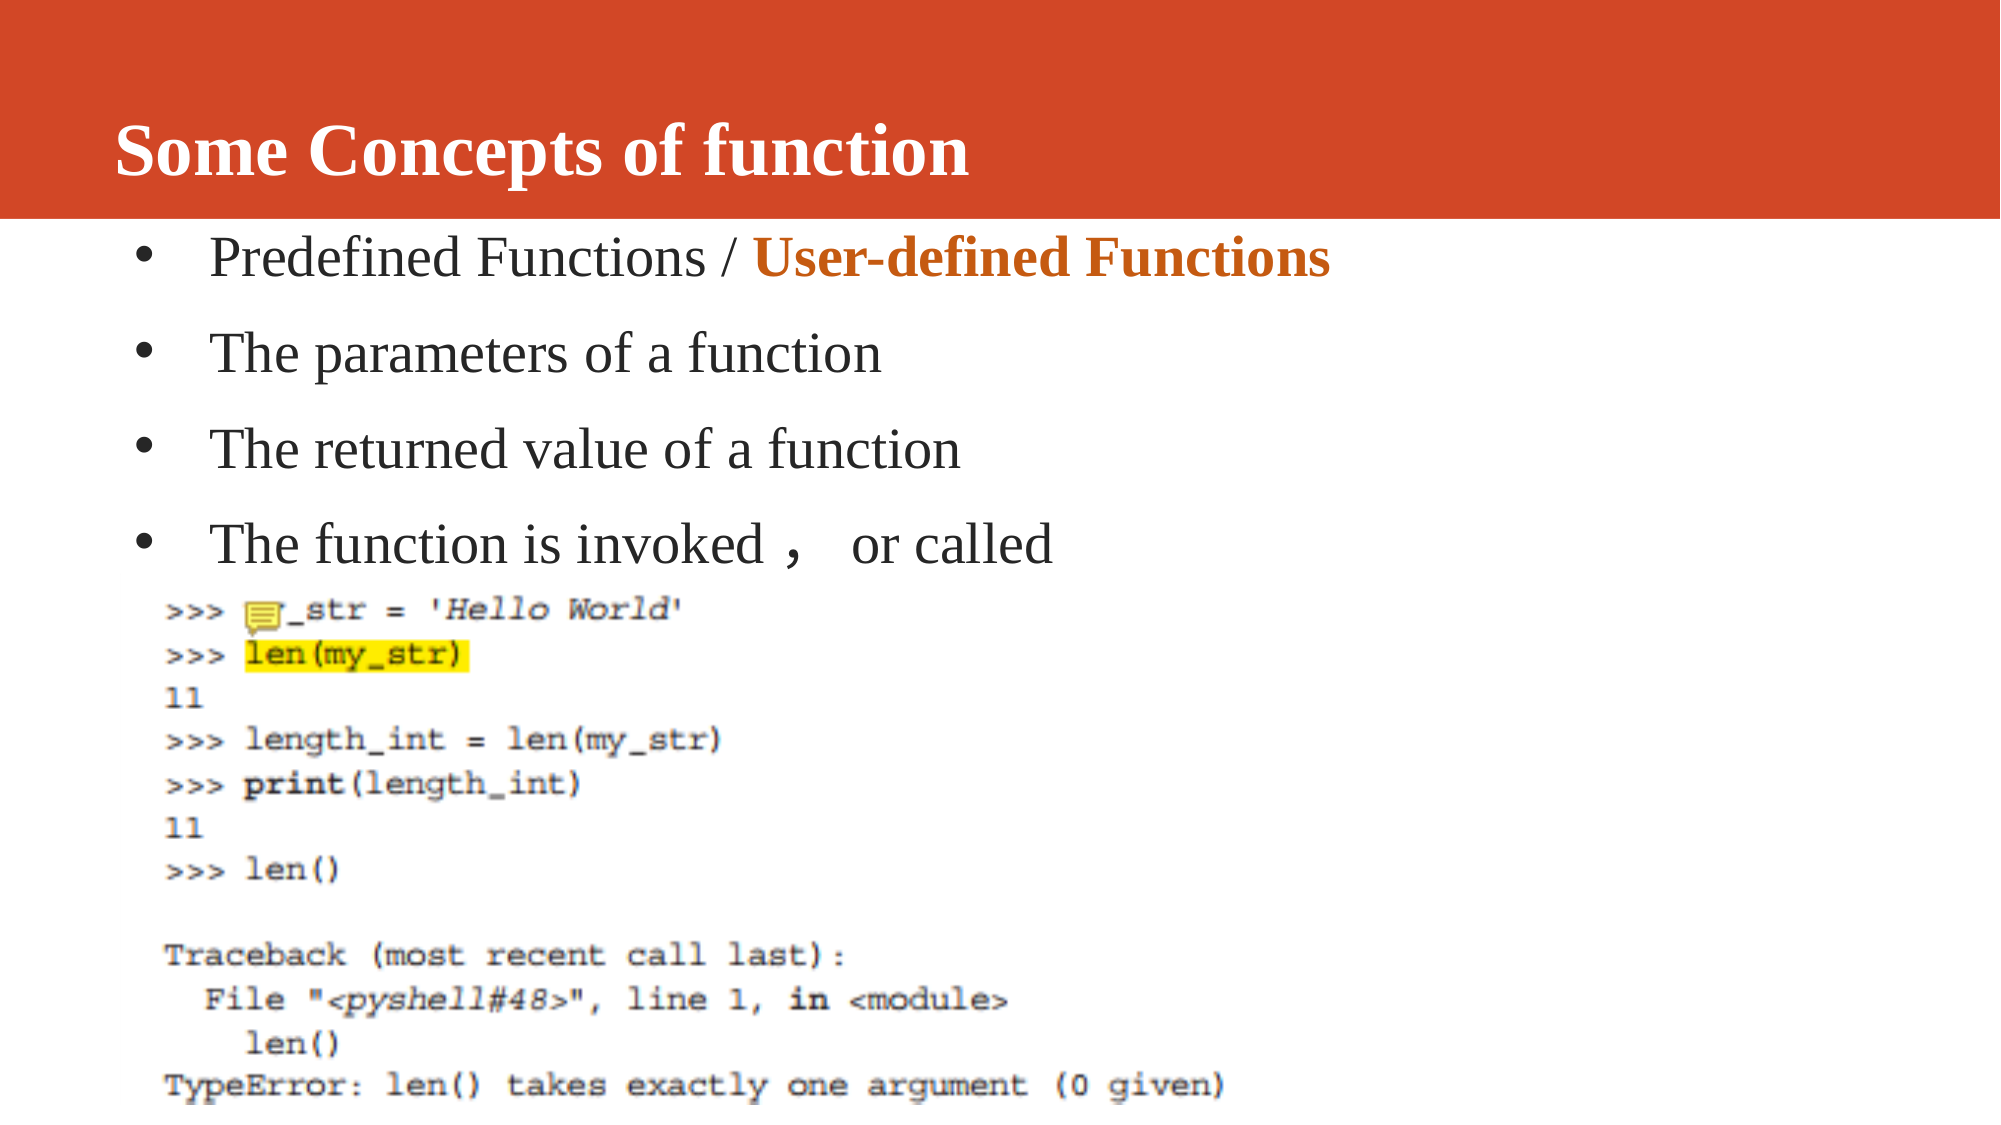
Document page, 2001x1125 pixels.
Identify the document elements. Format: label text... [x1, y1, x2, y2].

list Predefined Functions / User-defined Functions The parameters of a function The returned value of a function The function is invoked，or called [119, 234, 1767, 631]
picture [119, 573, 1463, 1105]
title Some Concepts of function [99, 0, 1863, 199]
